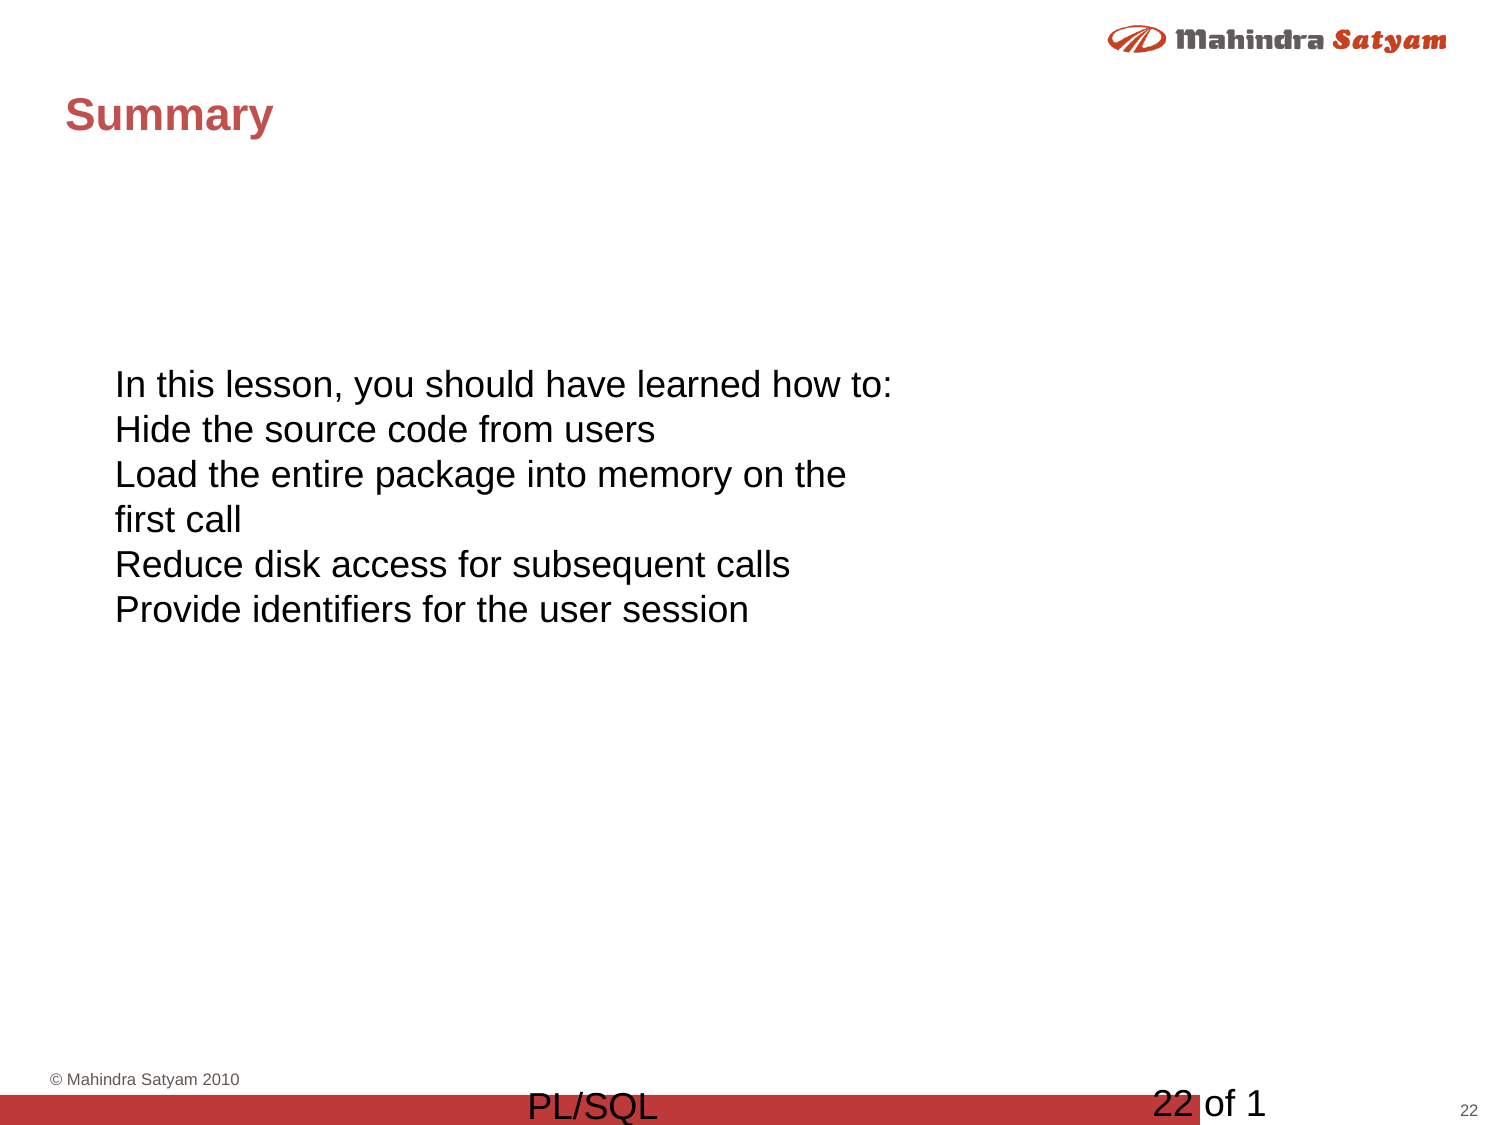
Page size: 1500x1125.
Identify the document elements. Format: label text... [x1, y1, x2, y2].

footer PL/SQL [512, 1074, 988, 1116]
title Summary [49, 76, 1452, 133]
picture [1107, 25, 1446, 53]
list In this lesson, you should have learned how to: Hide the source code from users Load the entire package into memory on the first call Reduce disk access for subsequent calls Provide identifiers for the user session [99, 352, 1401, 1006]
slide_number 22 of 1 [1137, 1071, 1488, 1125]
